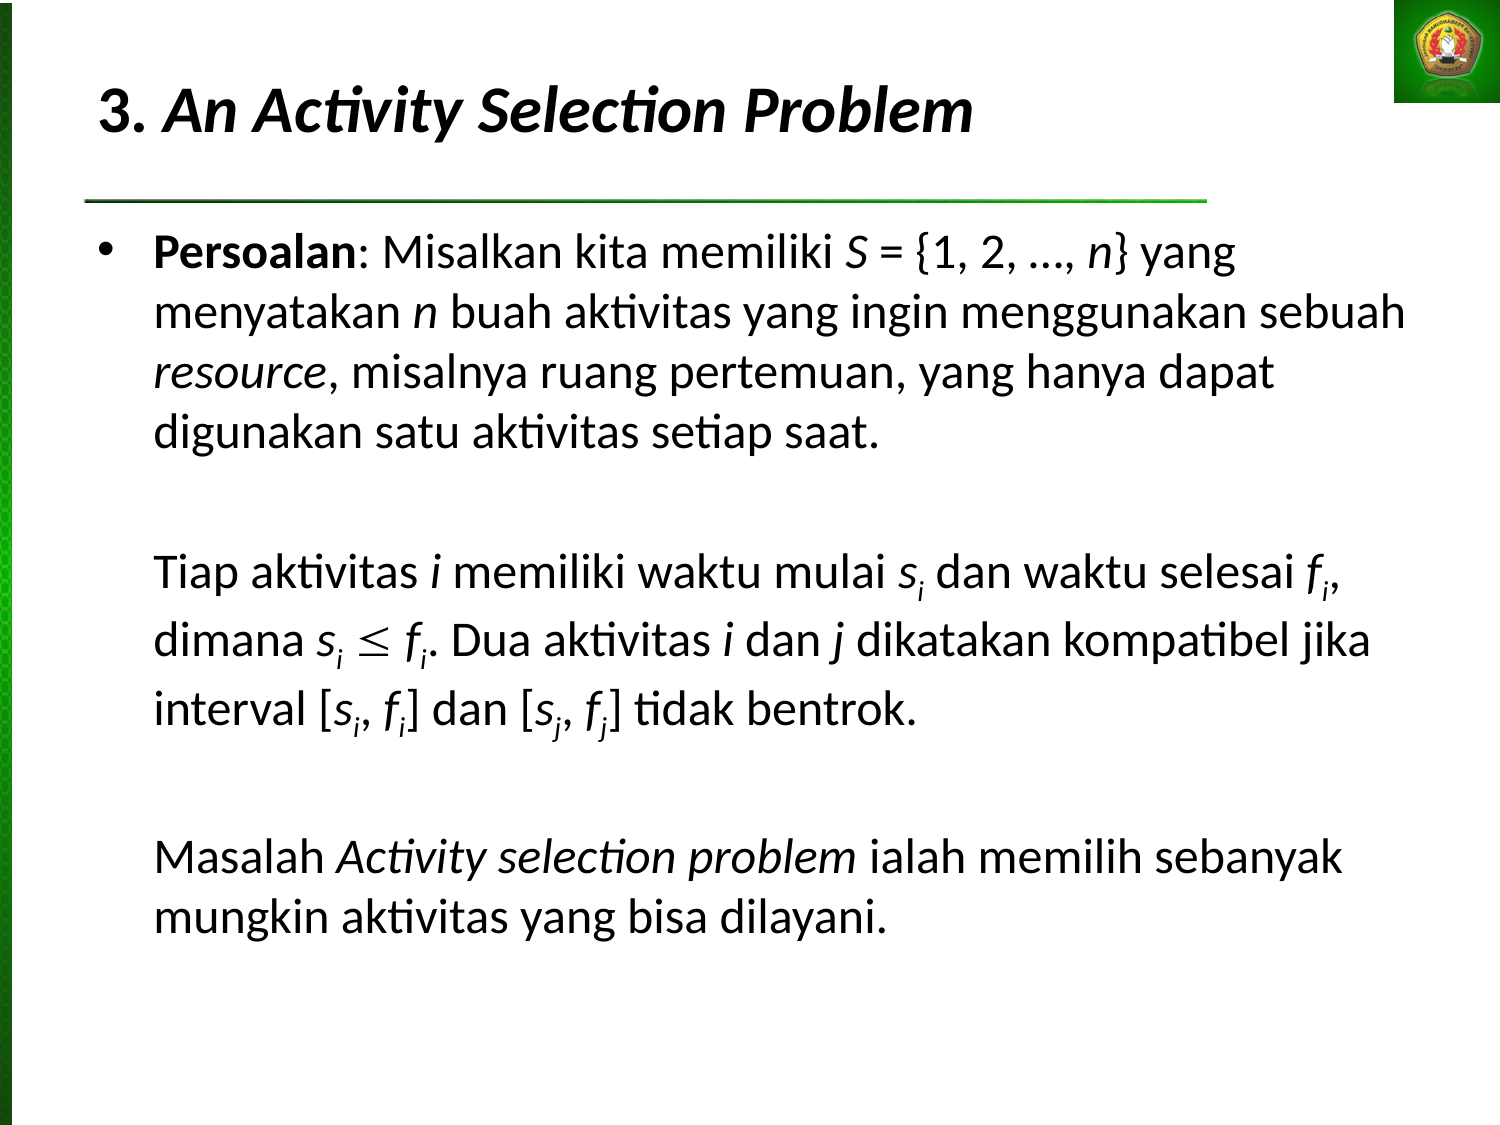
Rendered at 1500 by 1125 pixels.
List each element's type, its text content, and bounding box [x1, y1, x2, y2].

picture [1394, 0, 1500, 103]
picture [0, 3, 12, 1125]
list Persoalan: Misalkan kita memiliki S = {1, 2, …, n} yang menyatakan n buah aktivitas yang ingin menggunakan sebuah resource, misalnya ruang pertemuan, yang hanya dapat digunakan satu aktivitas setiap saat. Tiap aktivitas i memiliki waktu mulai si dan waktu selesai fi, dimana si  fi. Dua aktivitas i dan j dikatakan kompatibel jika interval [si, fi] dan [sj, fj] tidak bentrok. Masalah Activity selection problem ialah memilih sebanyak mungkin aktivitas yang bisa dilayani. [82, 210, 1432, 949]
title 3. An Activity Selection Problem [82, 11, 1432, 200]
